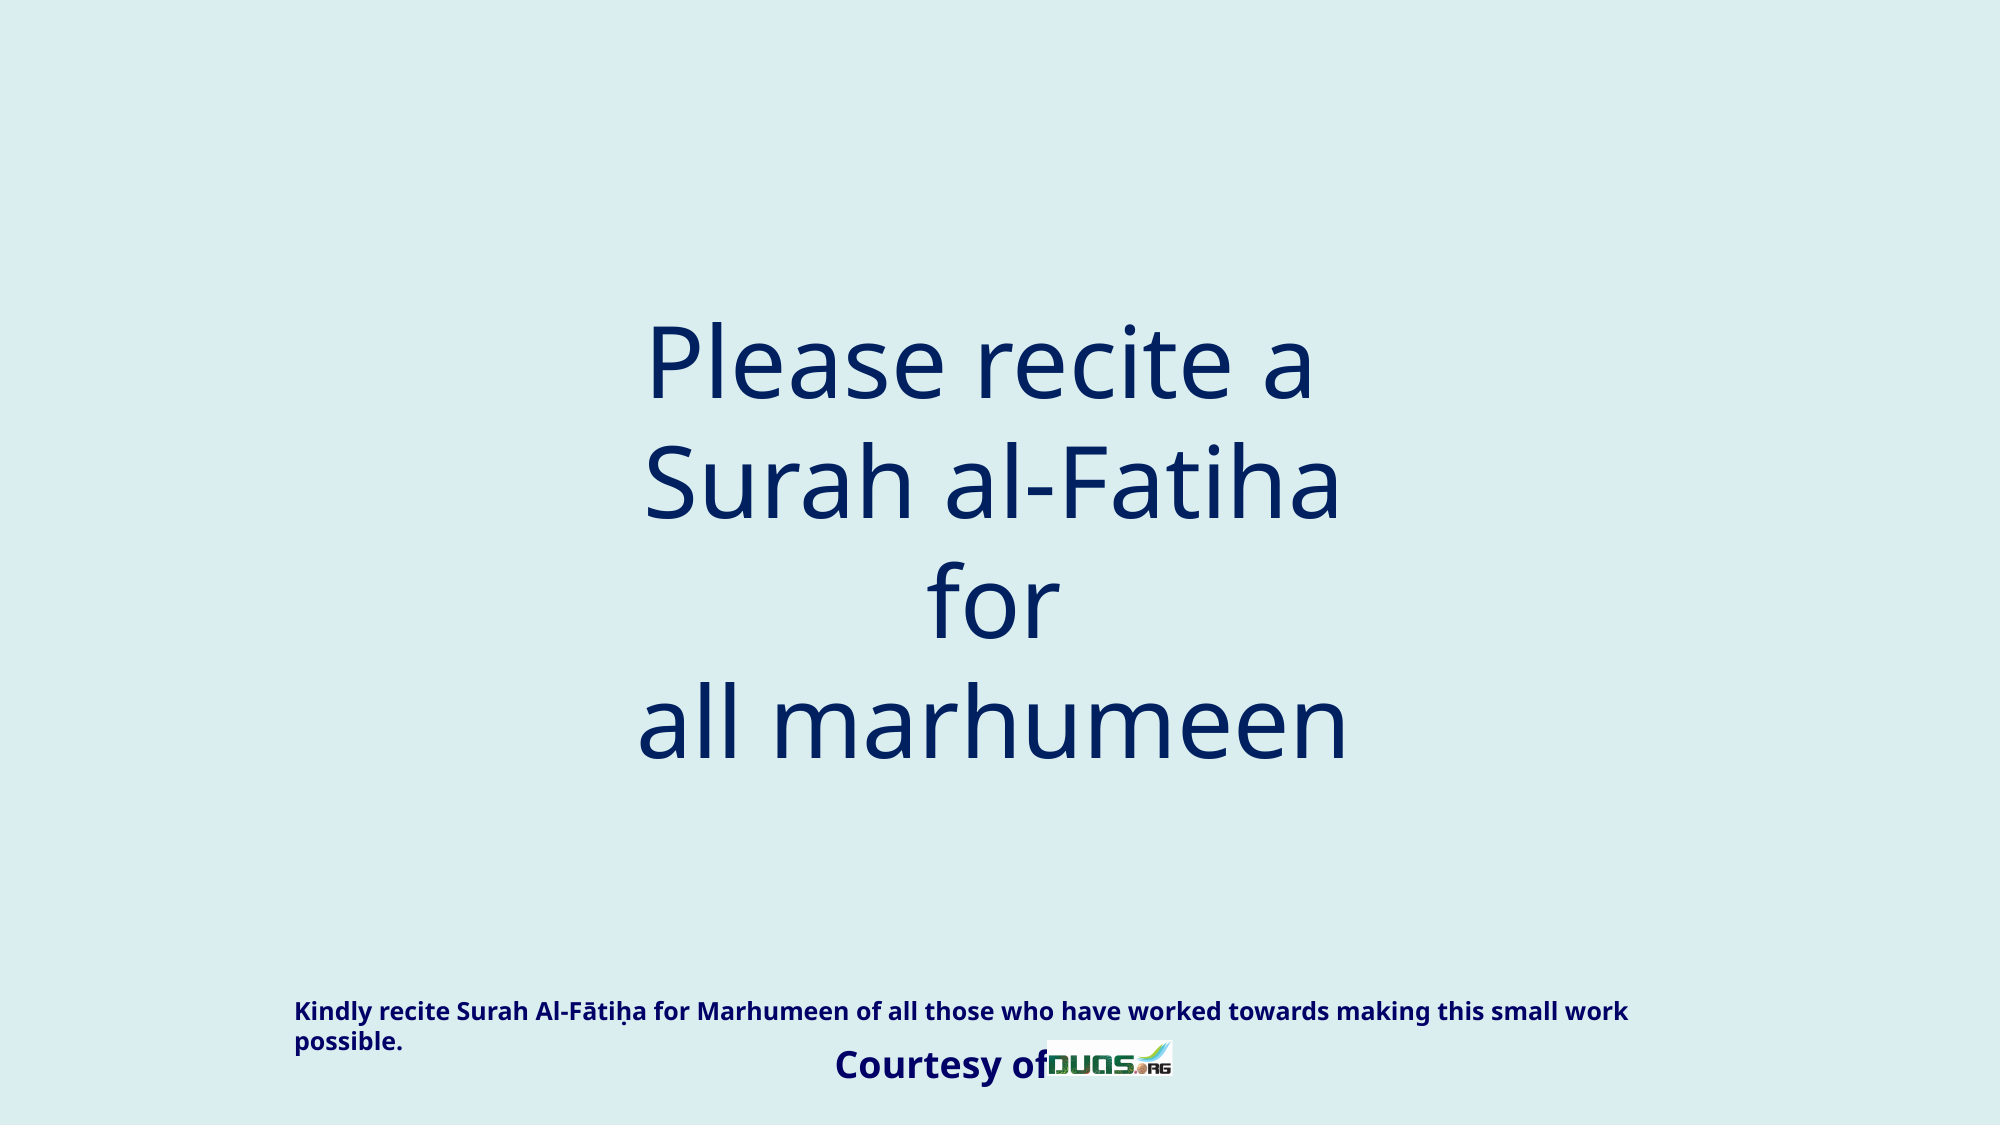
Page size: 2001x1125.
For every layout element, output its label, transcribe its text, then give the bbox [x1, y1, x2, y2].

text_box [763, 1033, 1192, 1095]
title Please recite a Surah al-Fatiha for all marhumeen [362, 290, 1626, 906]
text_box Kindly recite Surah Al-Fātiḥa for Marhumeen of all those who have worked towards making this small work possible. [279, 988, 1721, 1063]
